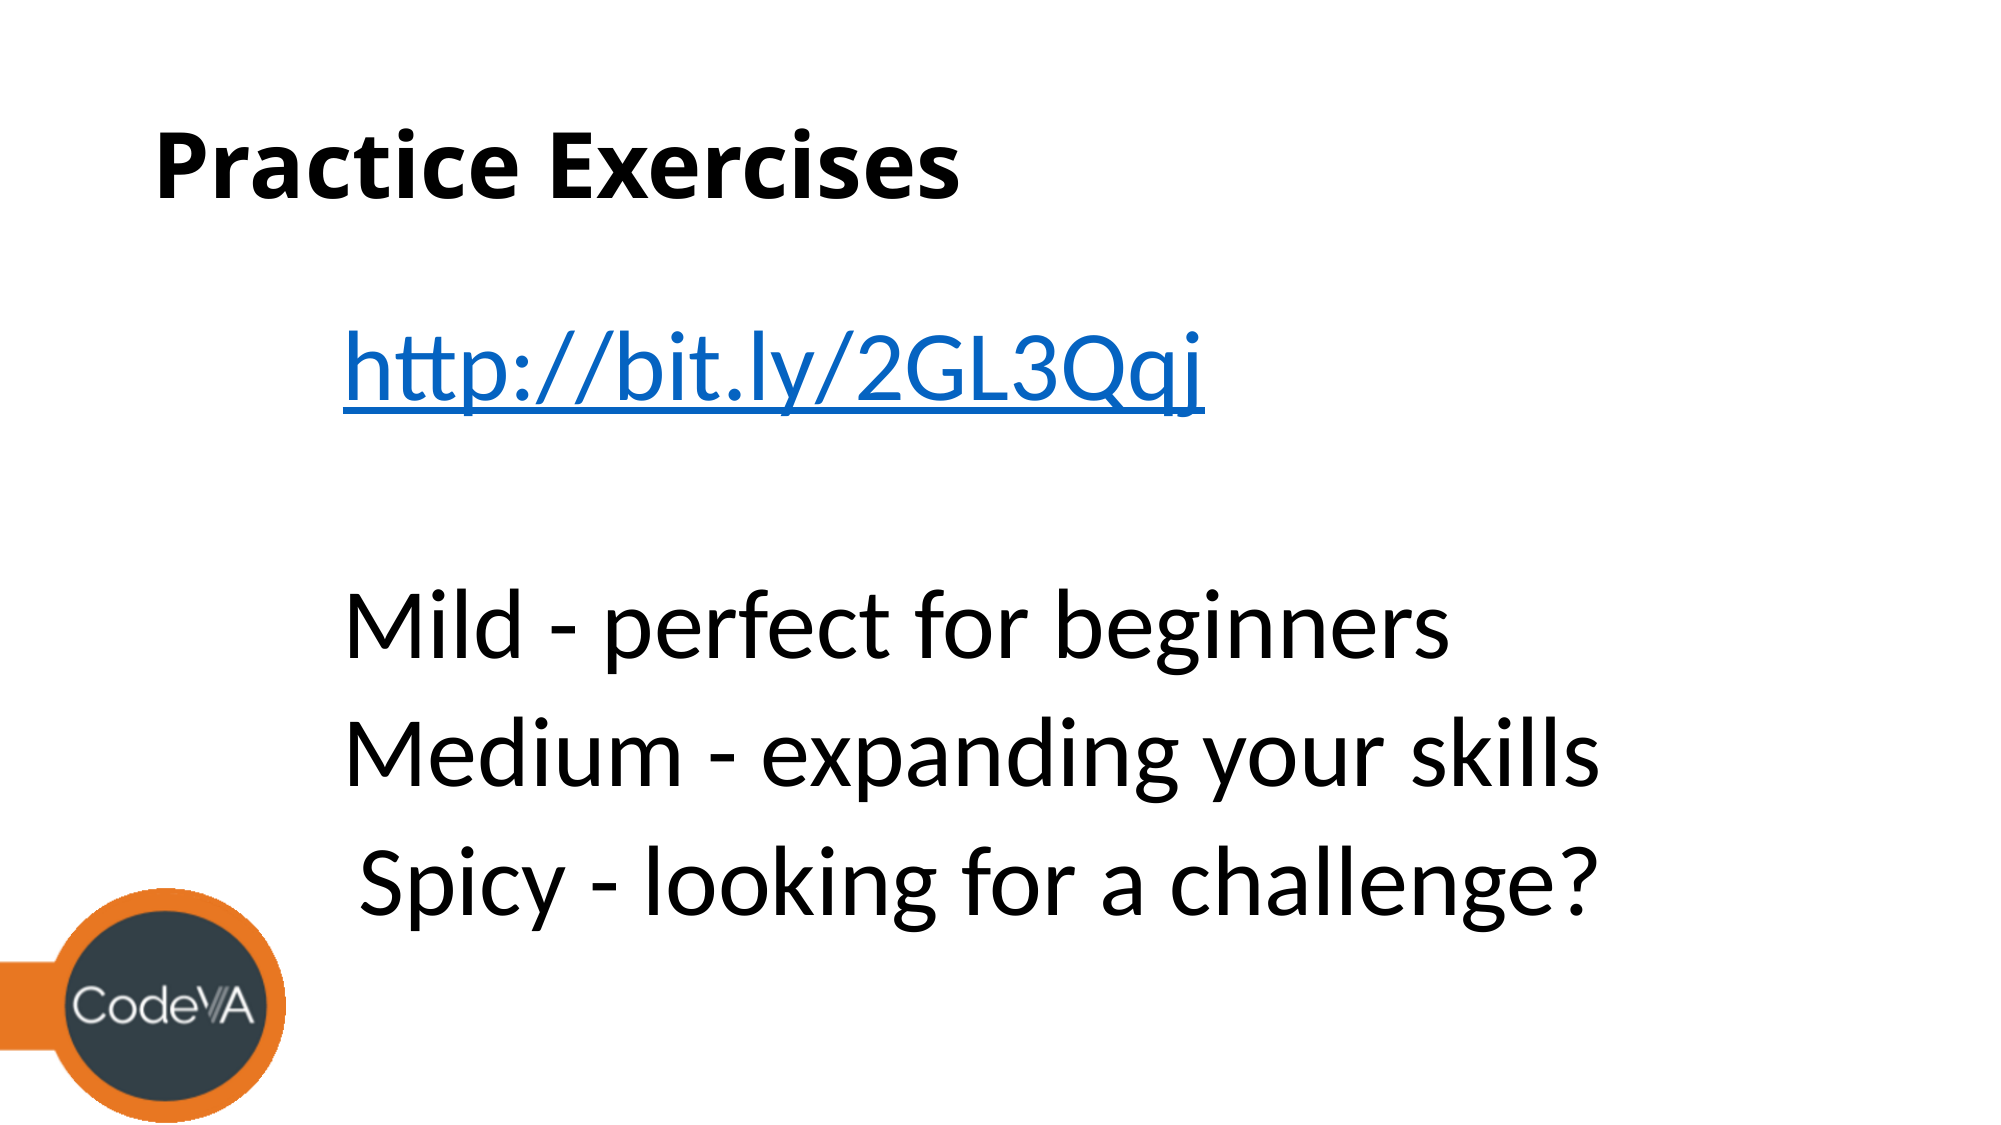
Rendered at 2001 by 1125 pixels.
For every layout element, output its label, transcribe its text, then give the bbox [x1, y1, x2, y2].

picture [0, 885, 286, 1125]
list http://bit.ly/2GL3Qqj Mild - perfect for beginners Medium - expanding your skills Spicy - looking for a challenge? [298, 299, 1863, 1014]
title Practice Exercises [137, 59, 1863, 278]
